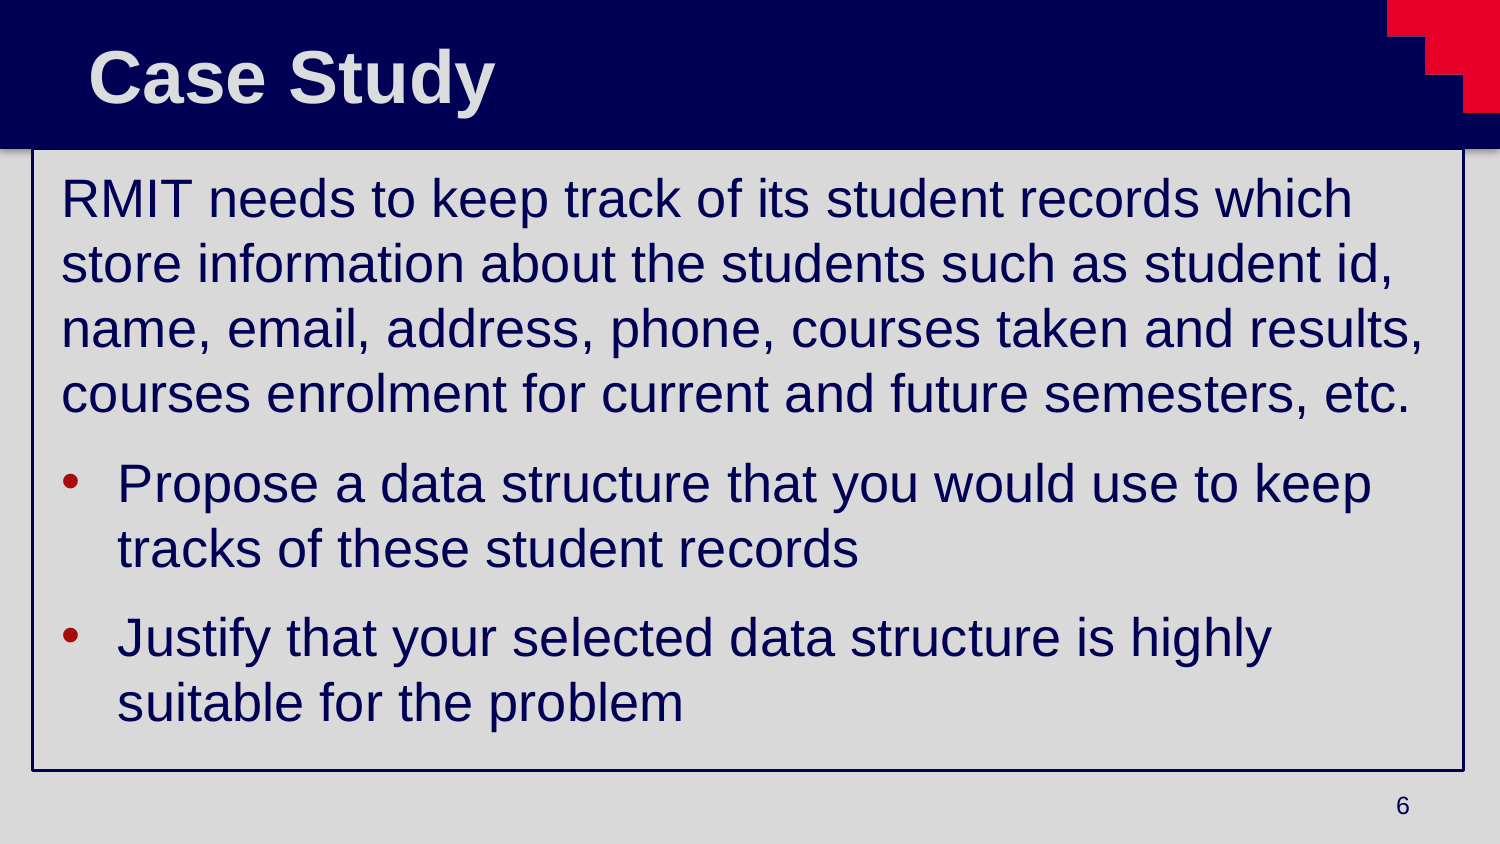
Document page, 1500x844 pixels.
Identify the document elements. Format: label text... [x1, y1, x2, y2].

picture [1387, 0, 1500, 113]
title Case Study [0, 0, 1356, 150]
list RMIT needs to keep track of its student records which store information about the students such as student id, name, email, address, phone, courses taken and results, courses enrolment for current and future semesters, etc. Propose a data structure that you would use to keep tracks of these student records Justify that your selected data structure is highly suitable for the problem [31, 146, 1465, 772]
slide_number 6 [1074, 782, 1425, 827]
